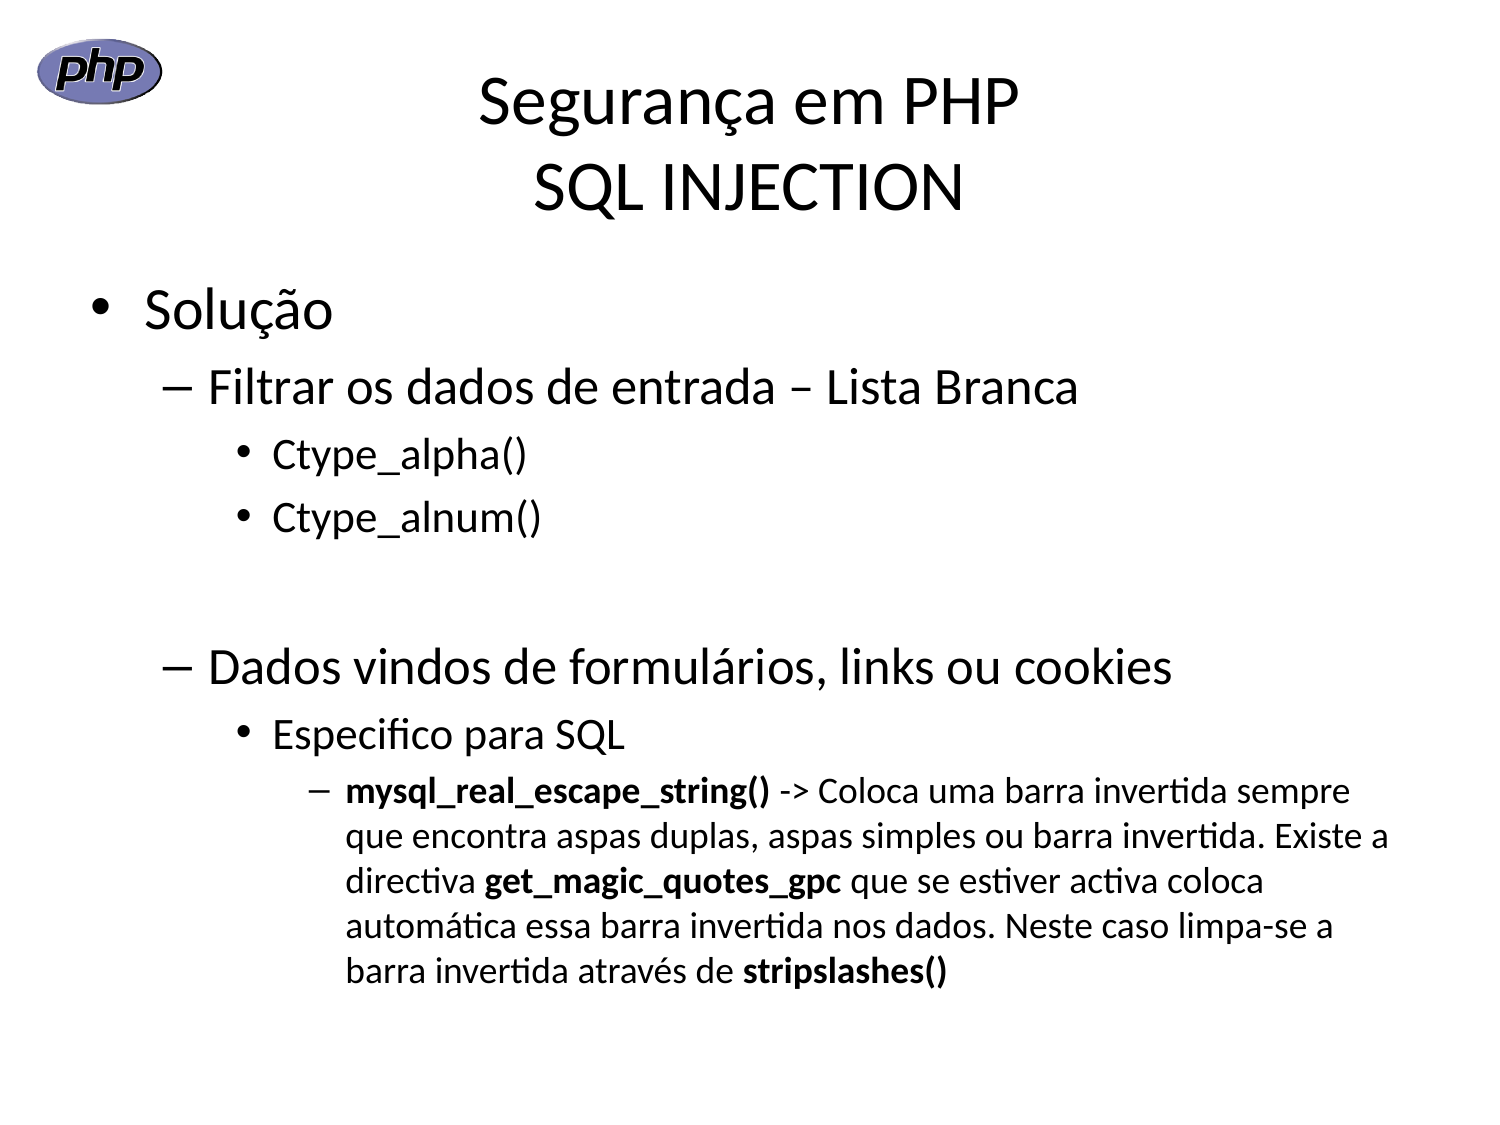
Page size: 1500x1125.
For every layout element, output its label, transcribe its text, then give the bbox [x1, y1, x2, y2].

picture [34, 23, 165, 120]
list Solução Filtrar os dados de entrada – Lista Branca Ctype_alpha() Ctype_alnum() Dados vindos de formulários, links ou cookies Especifico para SQL mysql_real_escape_string() -> Coloca uma barra invertida sempre que encontra aspas duplas, aspas simples ou barra invertida. Existe a directiva get_magic_quotes_gpc que se estiver activa coloca automática essa barra invertida nos dados. Neste caso limpa-se a barra invertida através de stripslashes() [75, 262, 1425, 1005]
title Segurança em PHP SQL INJECTION [75, 45, 1425, 233]
